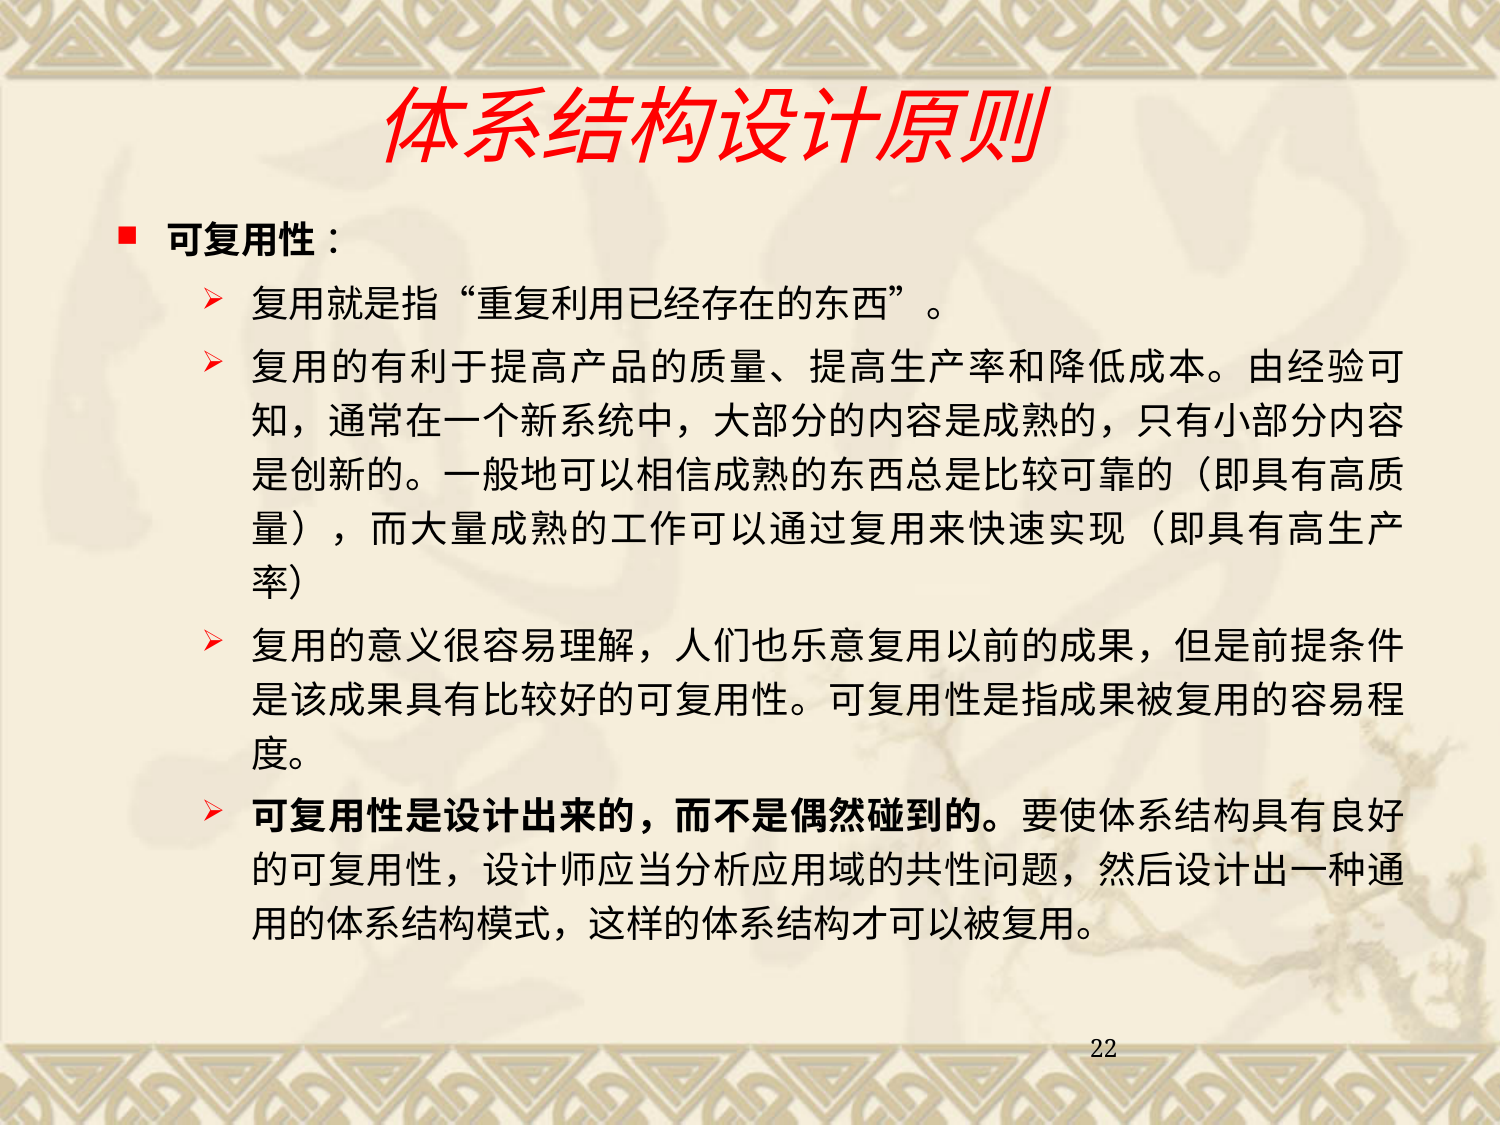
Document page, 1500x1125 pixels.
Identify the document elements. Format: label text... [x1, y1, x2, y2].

slide_number 22 [1074, 1024, 1451, 1103]
text_box 可复用性 ： 复用就是指“重复利用已经存在的东西”。 复用的有利于提高产品的质量、提高生产率和降低成本。由经验可知，通常在一个新系统中，大部分的内容是成熟的，只有小部分内容是创新的。一般地可以相信成熟的东西总是比较可靠的（即具有高质量），而大量成熟的工作可以通过复用来快速实现（即具有高生产率） 复用的意义很容易理解，人们也乐意复用以前的成果，但是前提条件是该成果具有比较好的可复用性。可复用性是指成果被复用的容易程度。 可复用性是设计出来的，而不是偶然碰到的。要使体系结构具有良好的可复用性，设计师应当分析应用域的共性问题，然后设计出一种通用的体系结构模式，这样的体系结构才可以被复用。 [63, 200, 1420, 1043]
picture [0, 0, 1500, 1125]
text_box 体系结构设计原则 [29, 66, 1386, 181]
